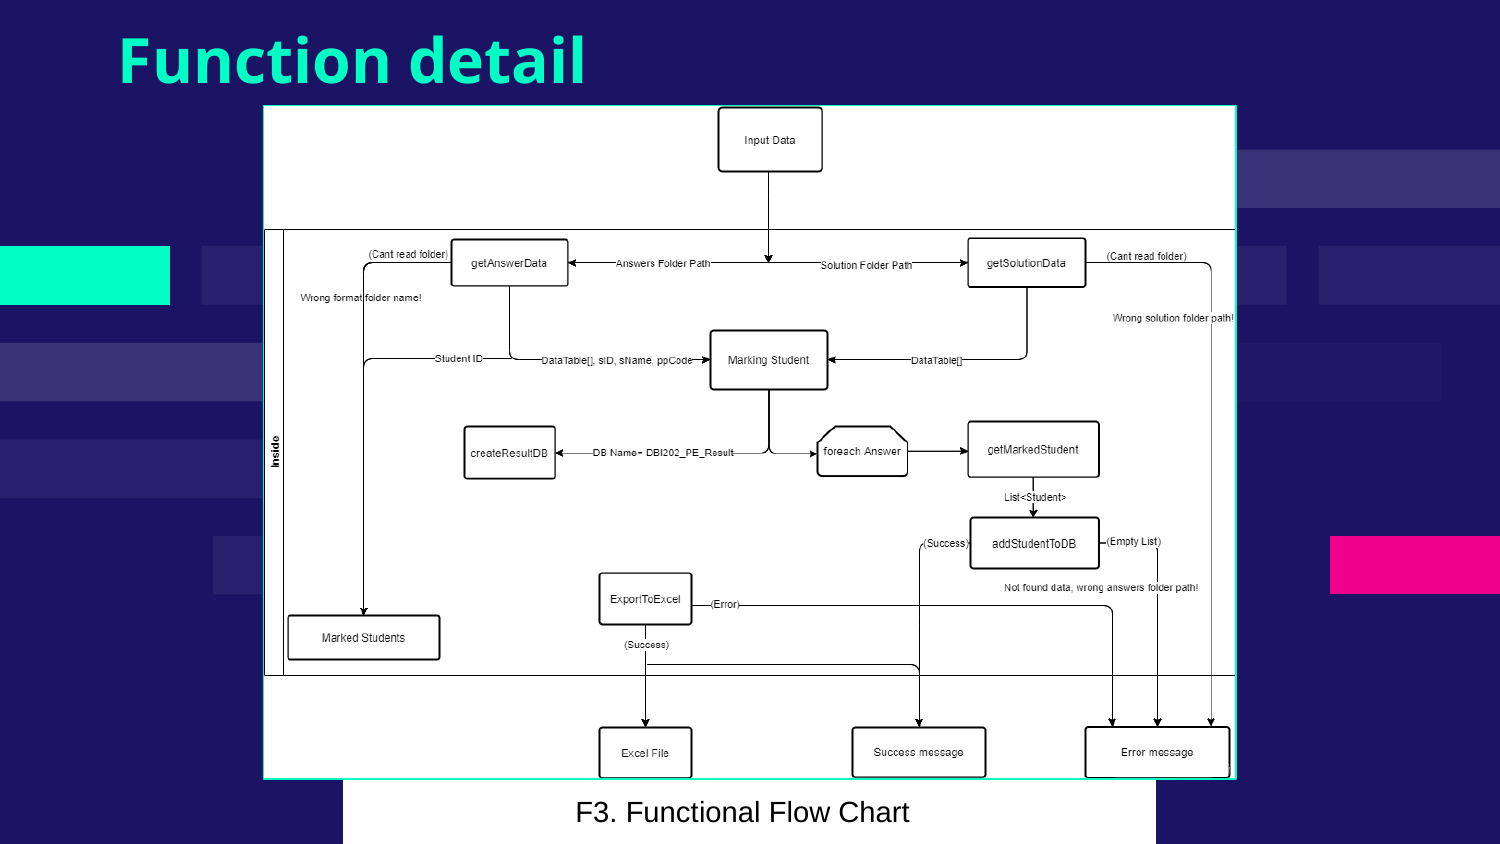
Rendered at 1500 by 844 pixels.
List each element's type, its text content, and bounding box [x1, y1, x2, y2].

text_box F3. Functional Flow Chart [560, 788, 1026, 843]
picture [264, 105, 1236, 779]
title Function detail [36, 5, 671, 116]
